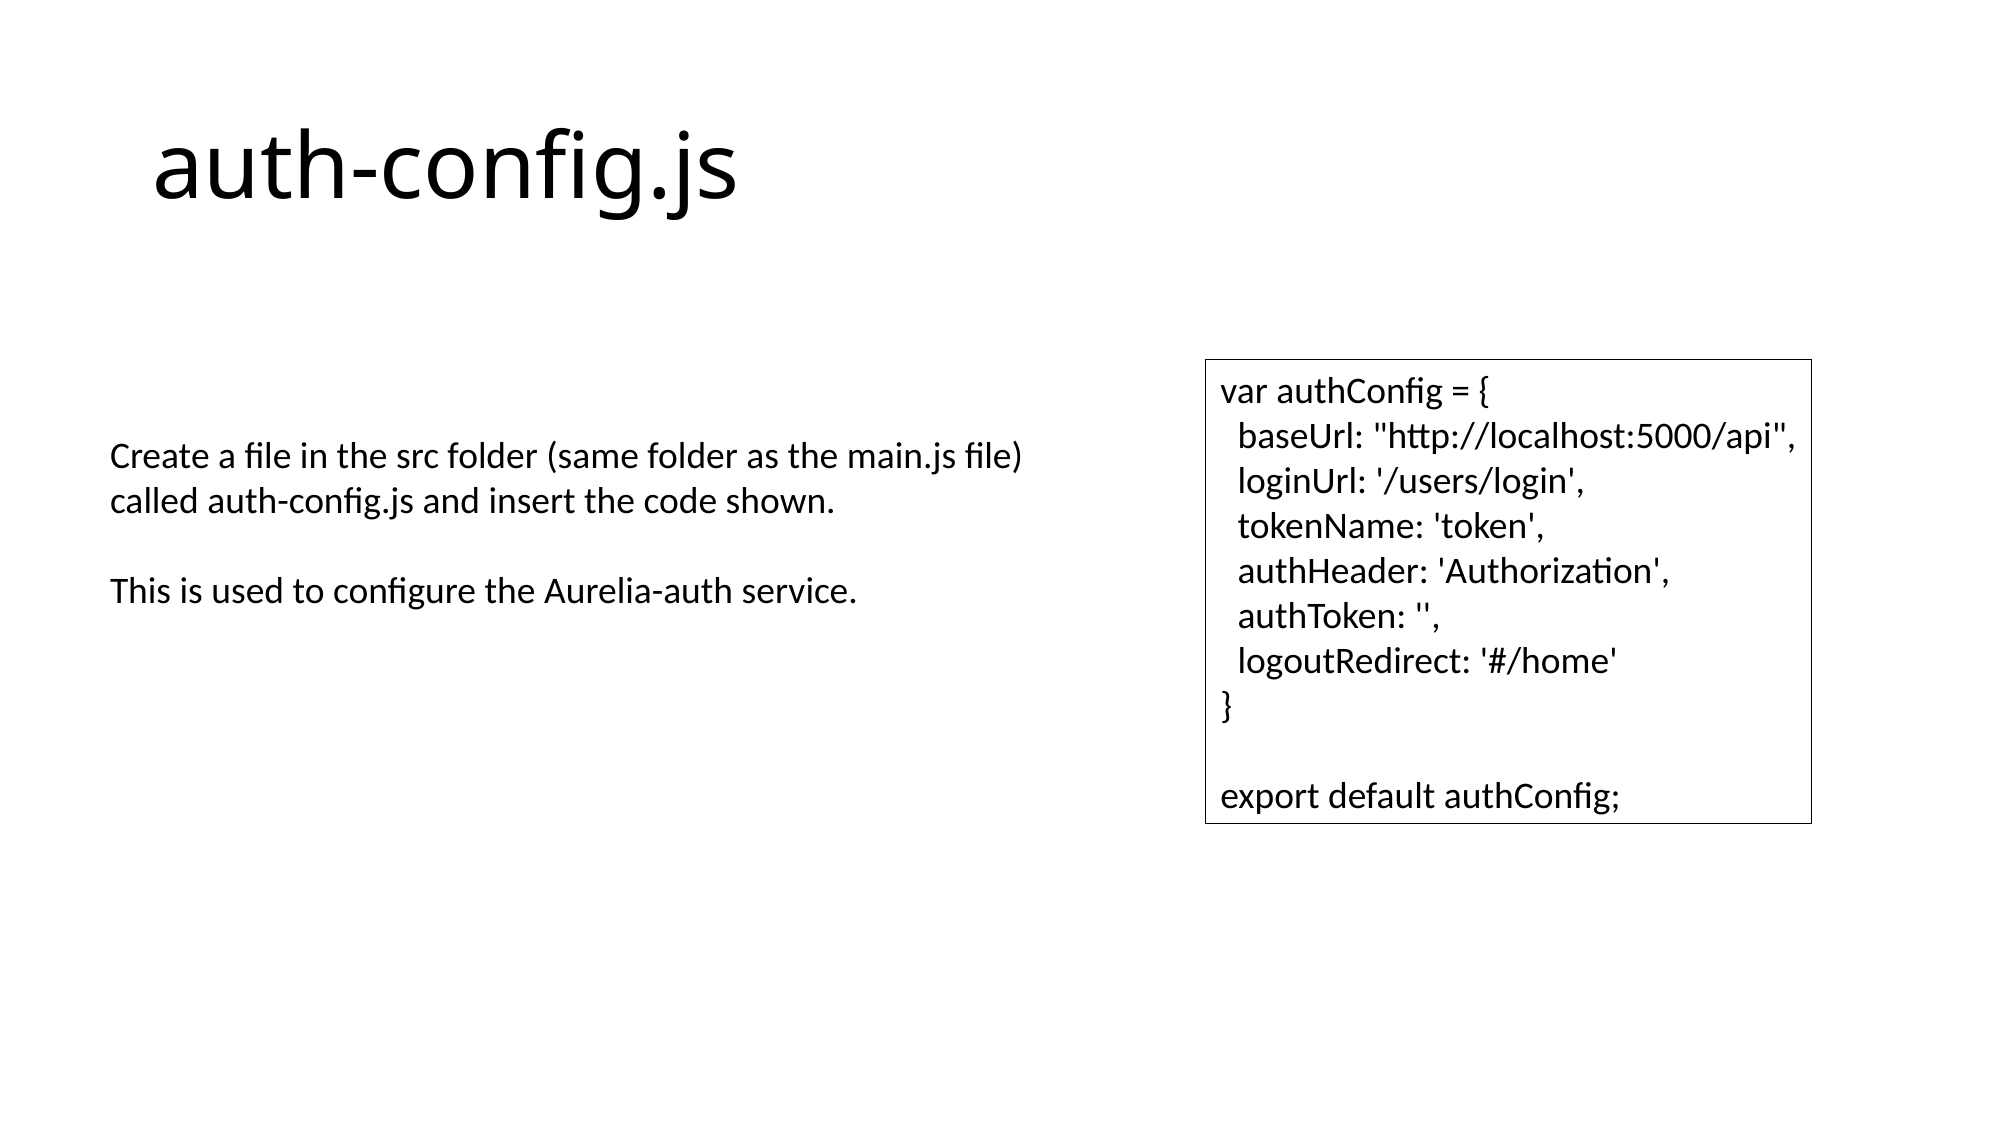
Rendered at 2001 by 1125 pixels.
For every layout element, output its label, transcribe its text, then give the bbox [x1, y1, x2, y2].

text_box Create a file in the src folder (same folder as the main.js file) called auth-config.js and insert the code shown. This is used to configure the Aurelia-auth service. [95, 423, 1040, 619]
text_box var authConfig = { baseUrl: "http://localhost:5000/api", loginUrl: '/users/login', tokenName: 'token', authHeader: 'Authorization', authToken: '', logoutRedirect: '#/home' } export default authConfig; [1205, 359, 1812, 824]
title auth-config.js [137, 59, 1863, 278]
